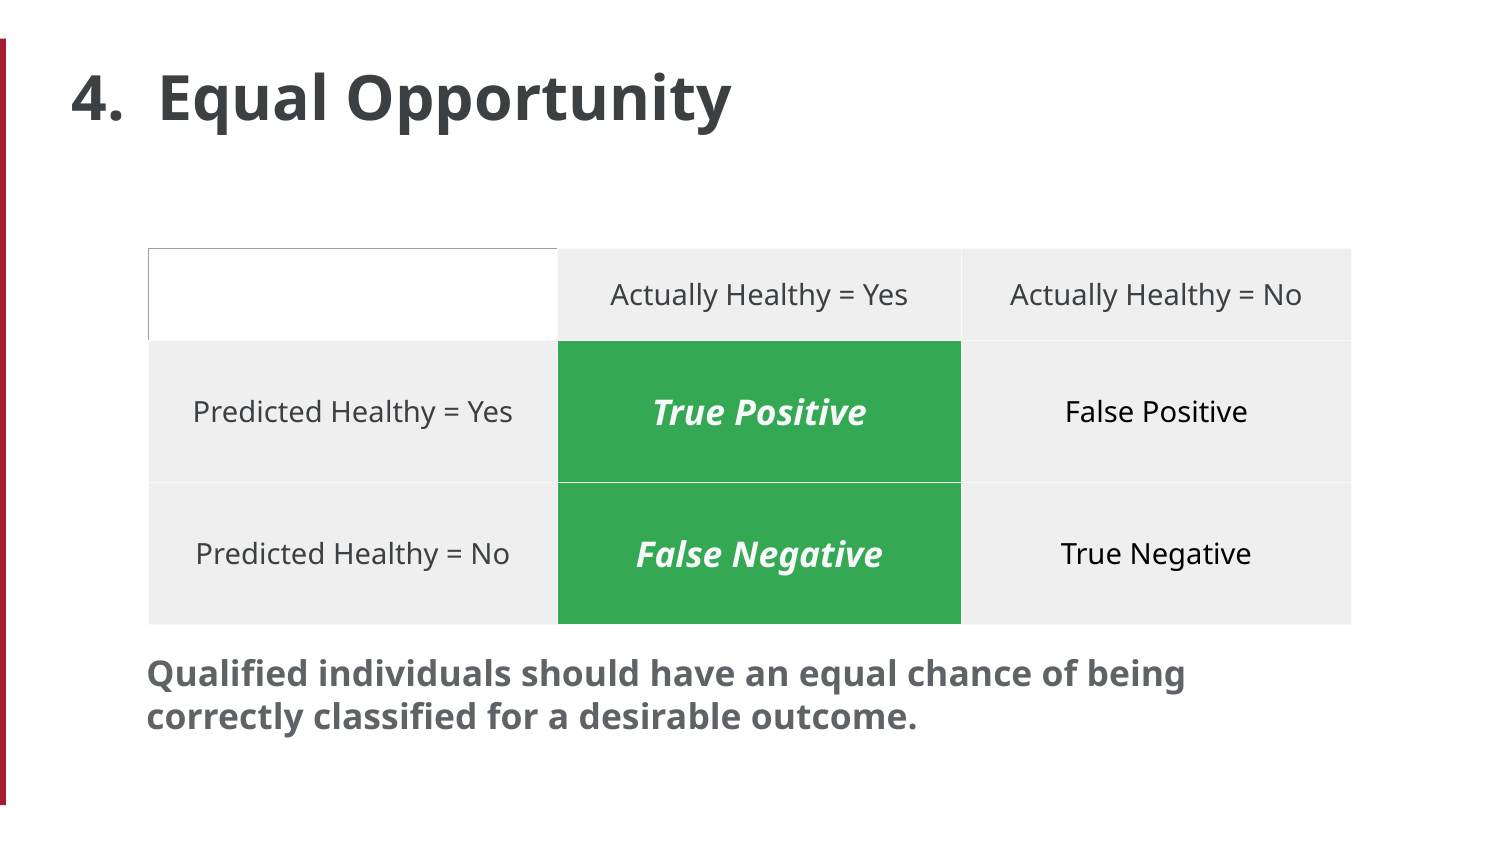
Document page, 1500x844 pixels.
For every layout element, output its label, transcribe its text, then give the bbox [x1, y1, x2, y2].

table_cell True Positive [558, 341, 961, 482]
table_cell True Negative [962, 483, 1351, 624]
table_cell False Positive [962, 341, 1351, 482]
table_header [149, 249, 557, 340]
table_cell Predicted Healthy = No [149, 483, 557, 624]
table_header Actually Healthy = No [962, 249, 1351, 340]
title 4. Equal Opportunity [56, 43, 1336, 134]
table_header Actually Healthy = Yes [558, 249, 961, 340]
table_cell False Negative [558, 483, 961, 624]
table_cell Predicted Healthy = Yes [149, 341, 557, 482]
list Qualified individuals should have an equal chance of being correctly classified for a desirable outcome. [56, 674, 1208, 800]
